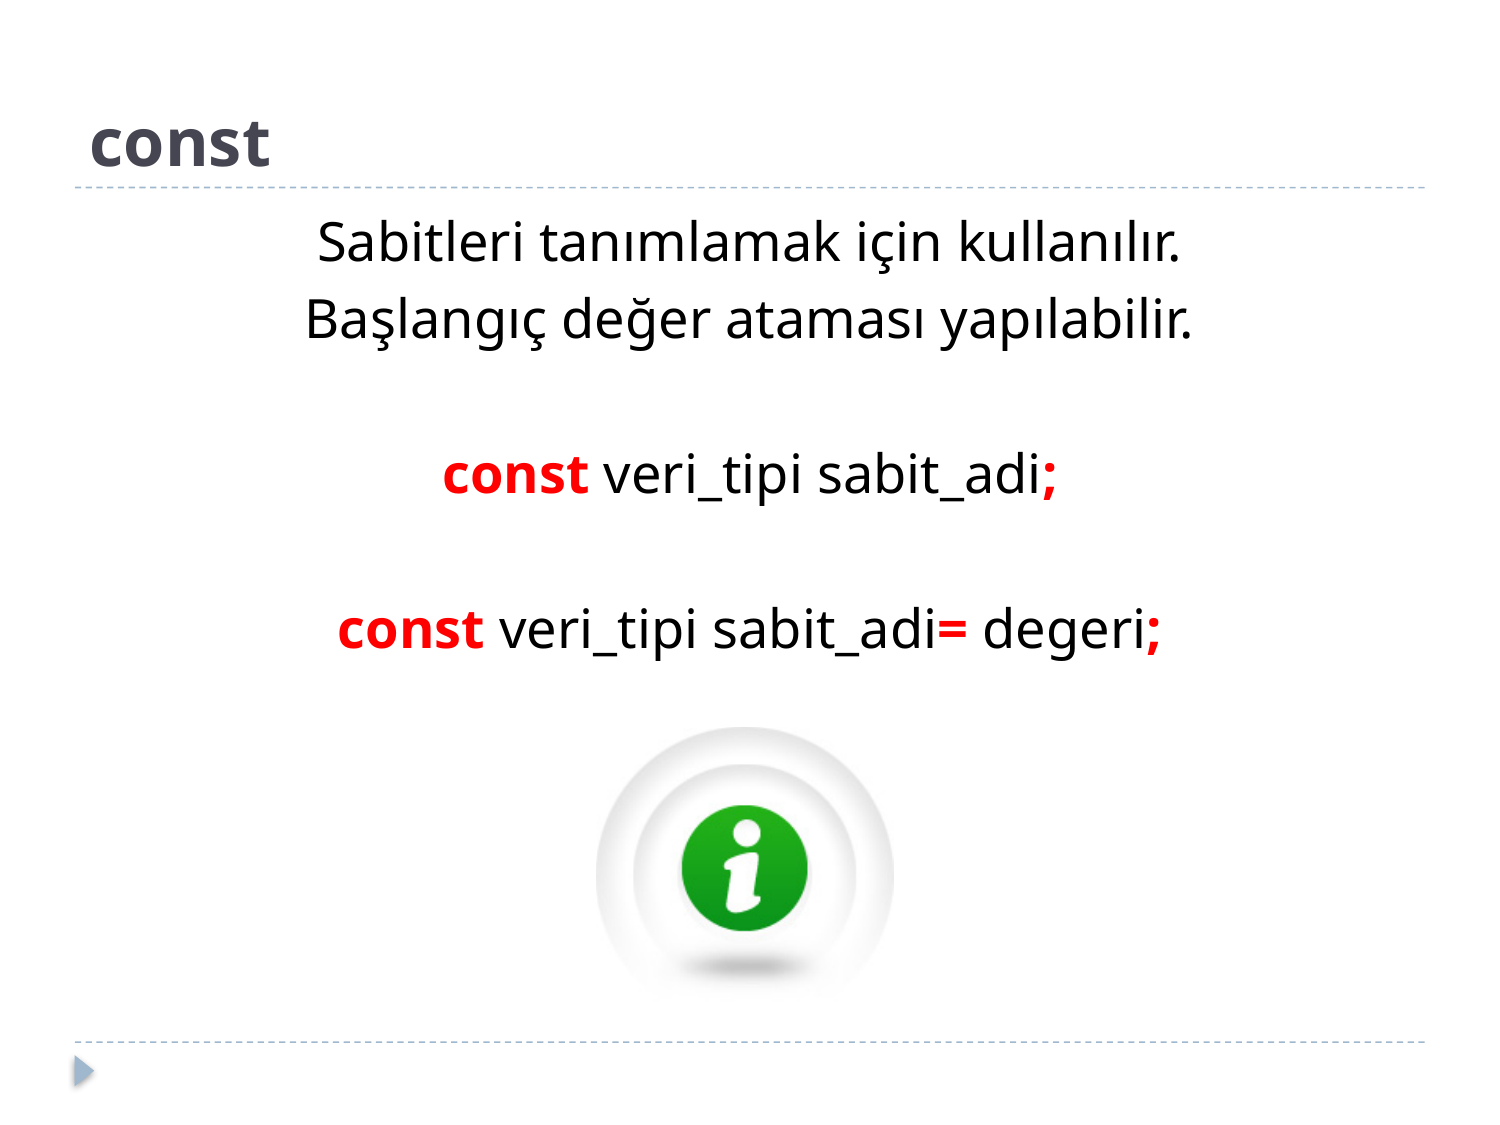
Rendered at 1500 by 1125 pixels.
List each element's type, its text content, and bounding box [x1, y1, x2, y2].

title const [75, 24, 1425, 188]
picture [596, 727, 894, 1002]
list Sabitleri tanımlamak için kullanılır. Başlangıç değer ataması yapılabilir. const veri_tipi sabit_adi; const veri_tipi sabit_adi= degeri; [75, 200, 1425, 1010]
